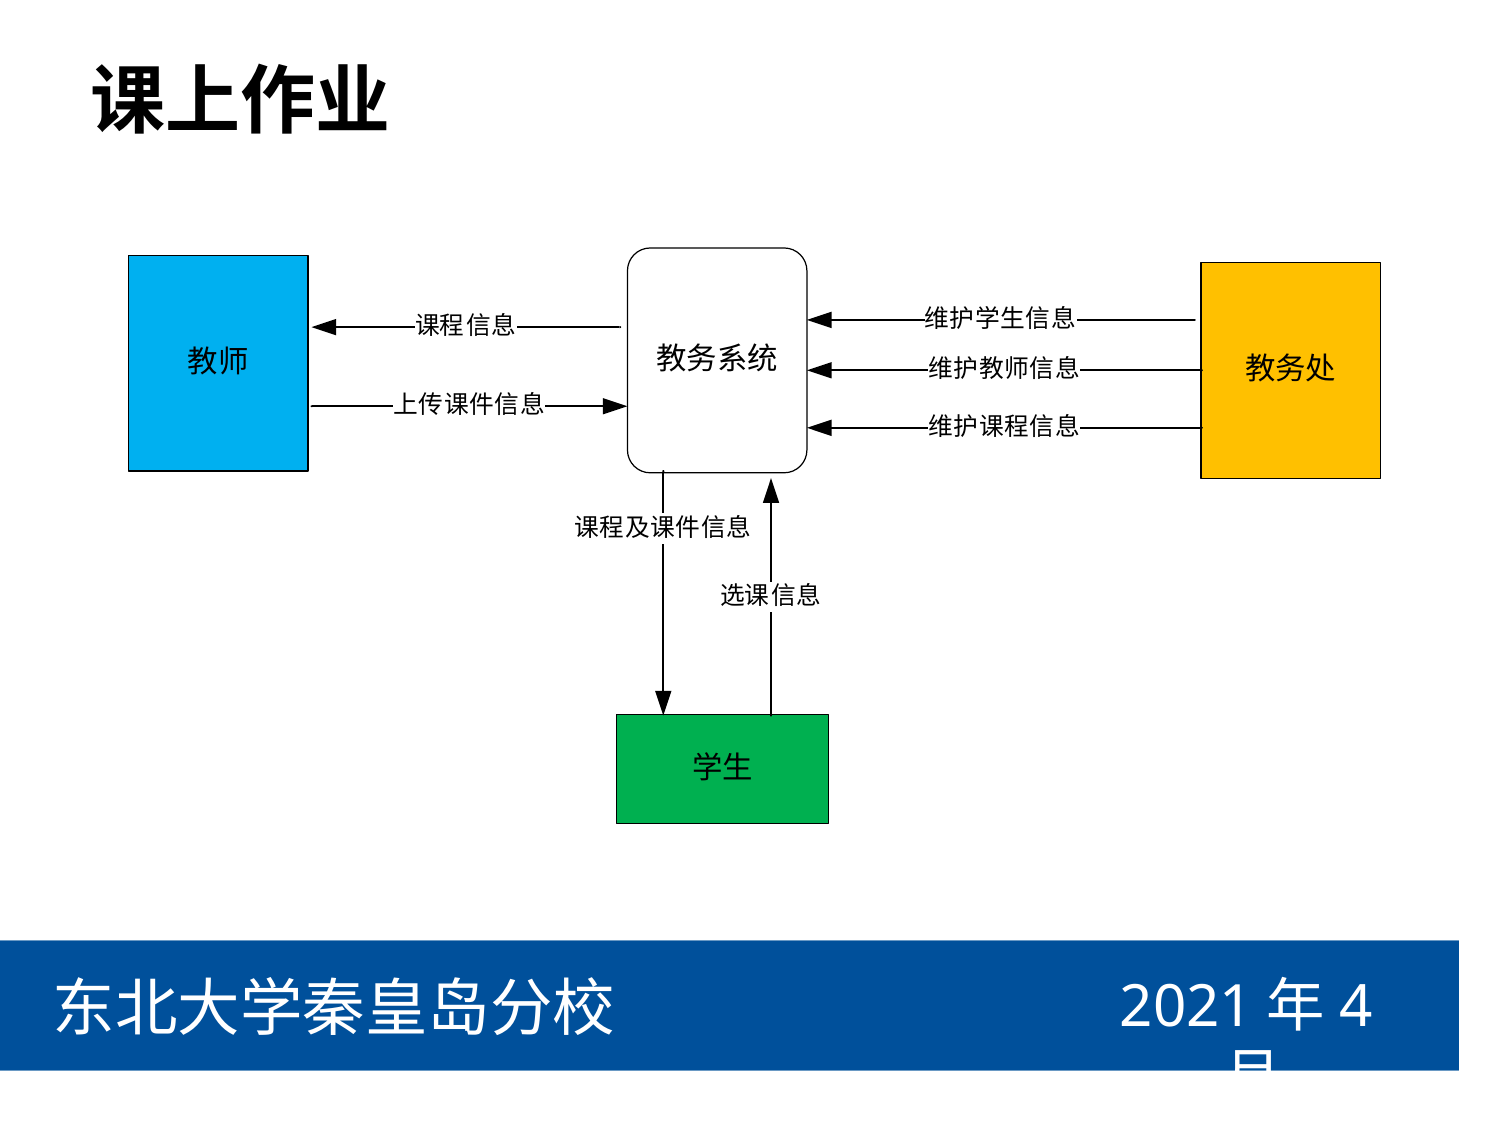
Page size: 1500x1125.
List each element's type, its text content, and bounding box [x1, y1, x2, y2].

title 课上作业 [74, 44, 1430, 153]
picture [123, 243, 1382, 827]
